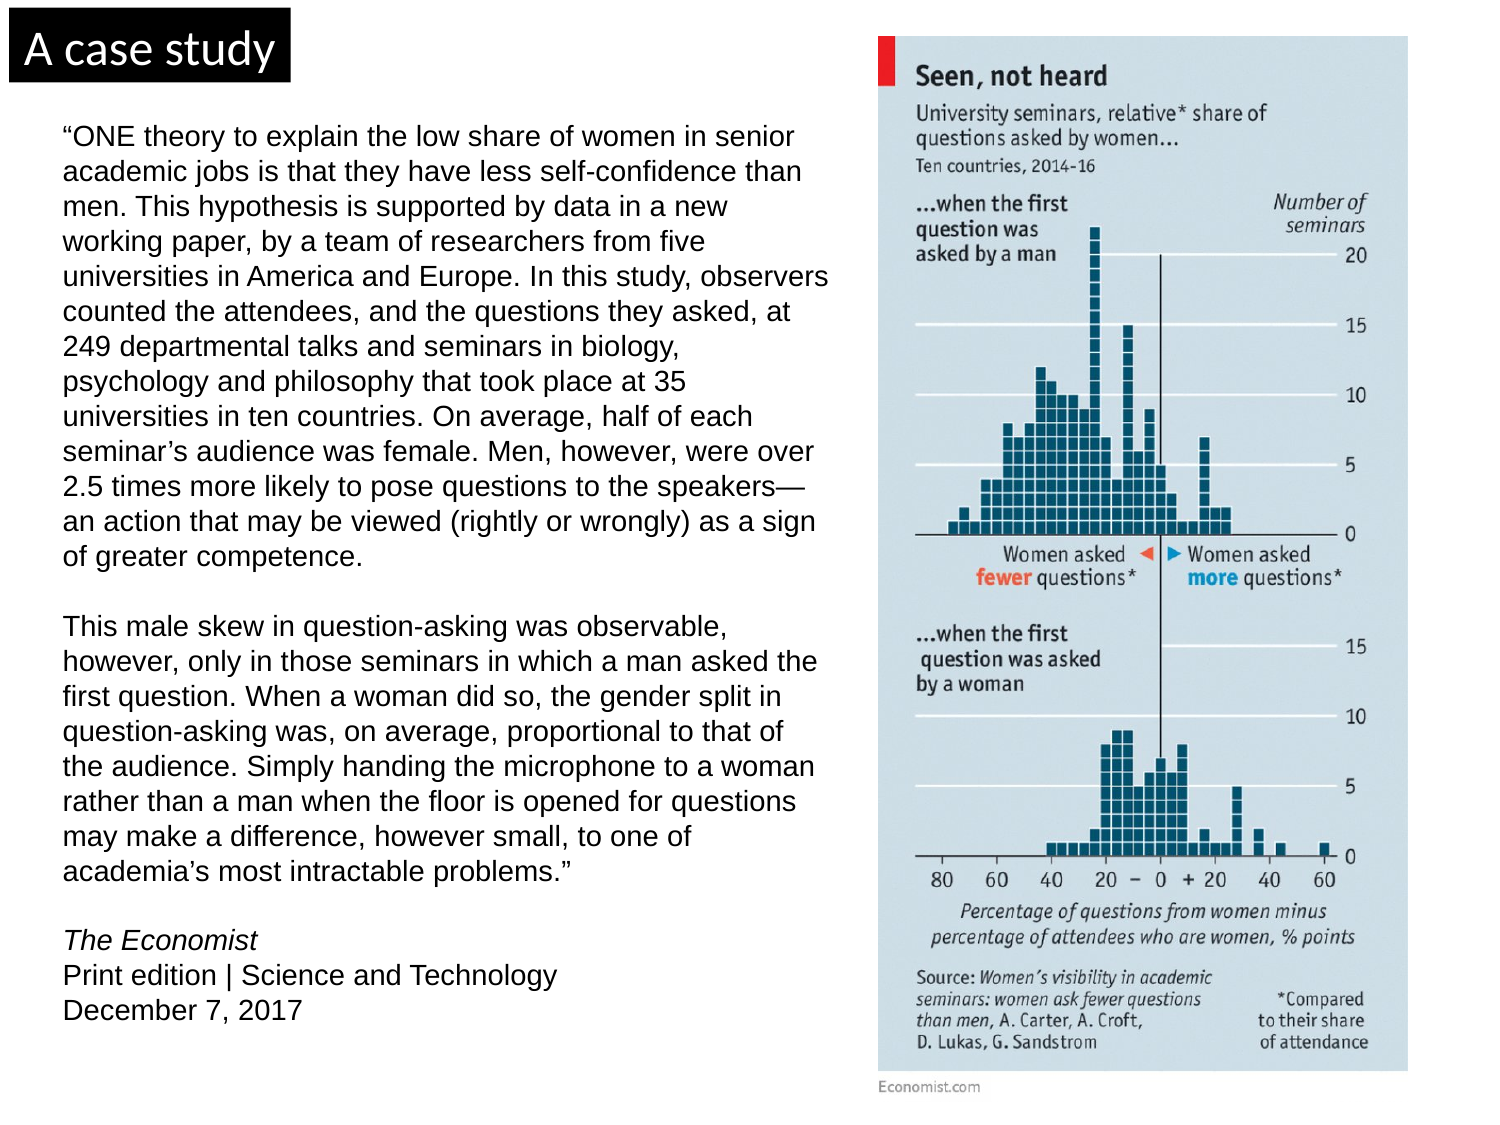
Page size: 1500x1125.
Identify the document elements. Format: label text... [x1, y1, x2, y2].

text_box “ONE theory to explain the low share of women in senior academic jobs is that they have less self-confidence than men. This hypothesis is supported by data in a new working paper, by a team of researchers from five universities in America and Europe. In this study, observers counted the attendees, and the questions they asked, at 249 departmental talks and seminars in biology, psychology and philosophy that took place at 35 universities in ten countries. On average, half of each seminar’s audience was female. Men, however, were over 2.5 times more likely to pose questions to the speakers—an action that may be viewed (rightly or wrongly) as a sign of greater competence. This male skew in question-asking was observable, however, only in those seminars in which a man asked the first question. When a woman did so, the gender split in question-asking was, on average, proportional to that of the audience. Simply handing the microphone to a woman rather than a man when the floor is opened for questions may make a difference, however small, to one of academia’s most intractable problems.” The Economist Print edition | Science and Technology December 7, 2017 [47, 110, 846, 1034]
picture [878, 36, 1408, 1103]
text_box A case study [9, 7, 291, 83]
